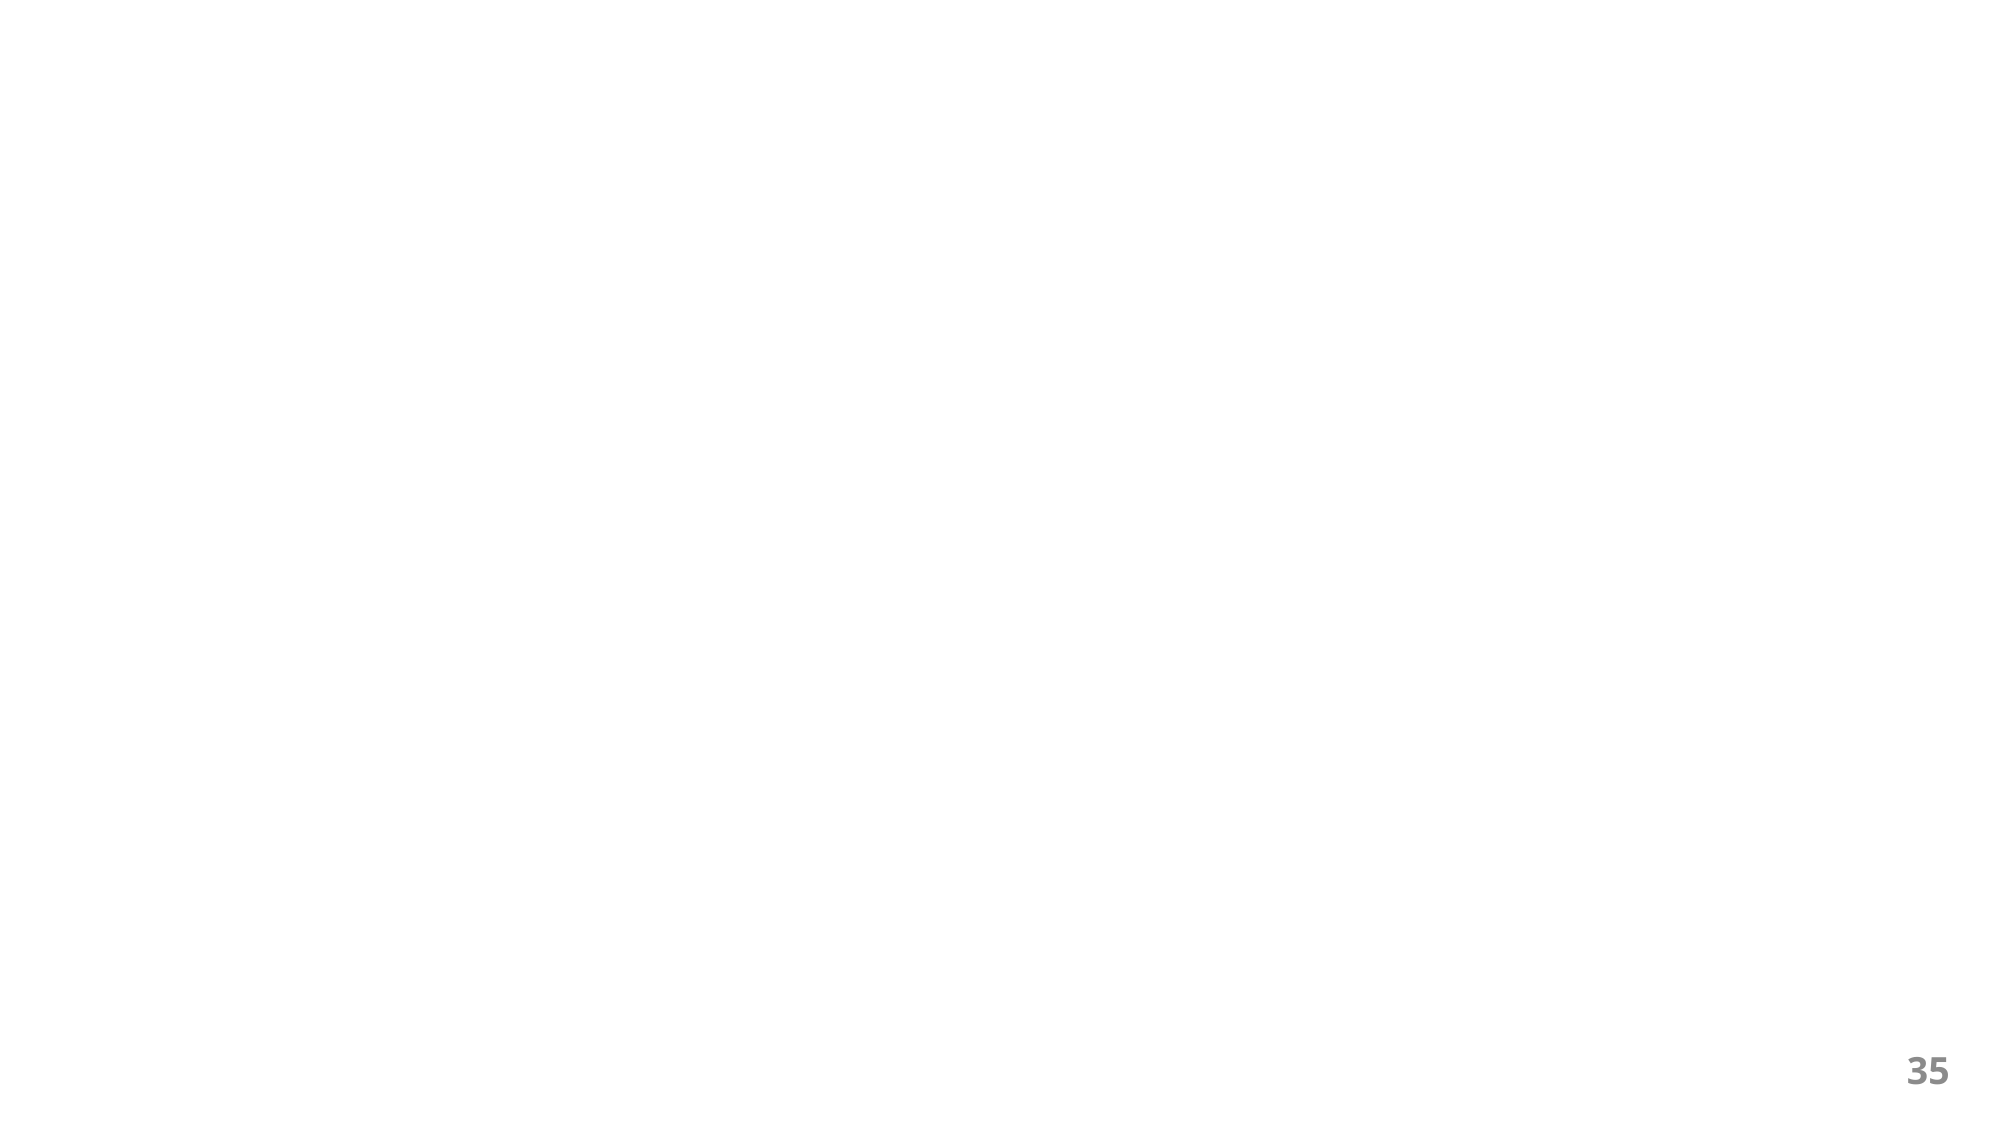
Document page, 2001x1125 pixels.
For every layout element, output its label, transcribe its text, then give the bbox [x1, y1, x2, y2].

slide_number 35 [1878, 1042, 1965, 1103]
